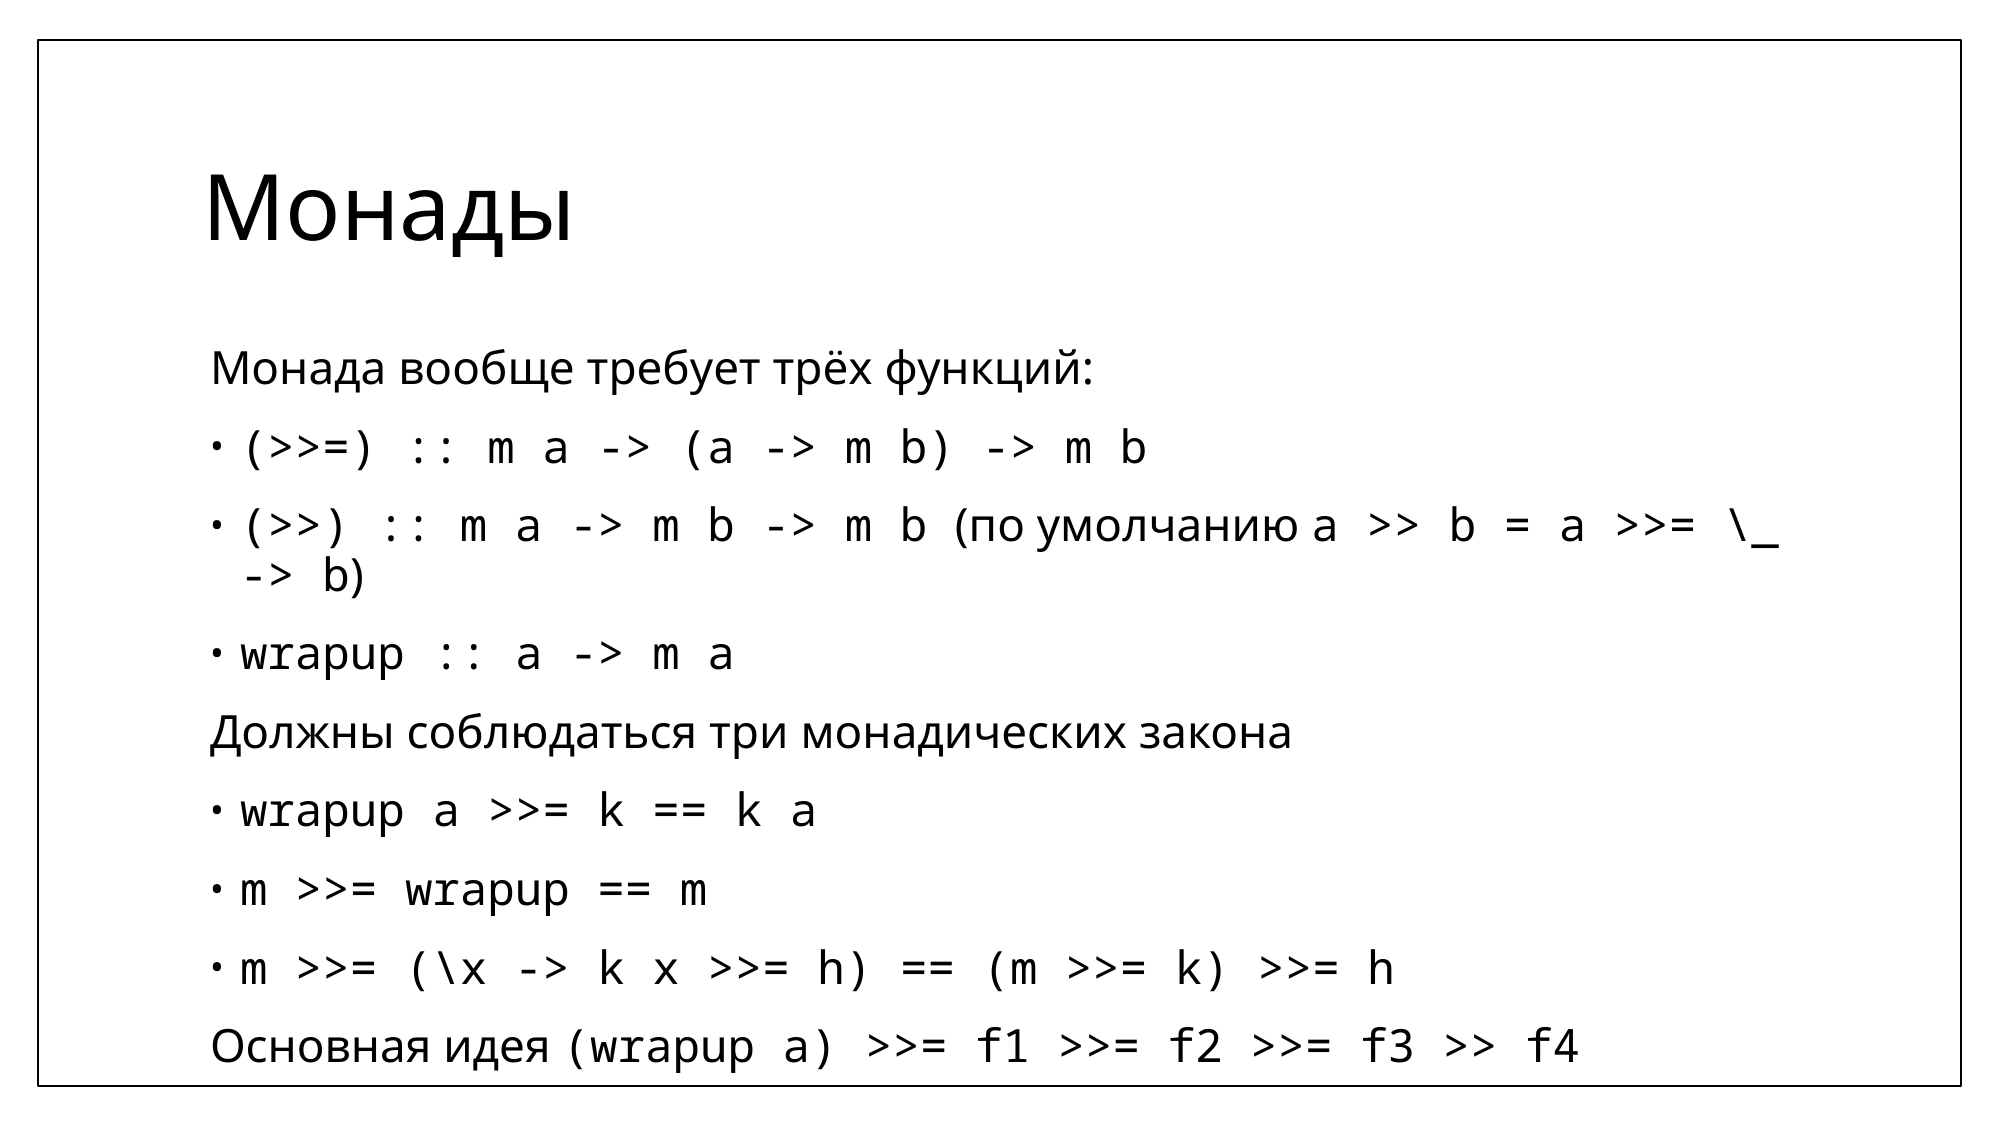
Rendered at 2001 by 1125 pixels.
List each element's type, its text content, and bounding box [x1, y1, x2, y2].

list Монада вообще требует трёх функций: (>>=) :: m a -> (a -> m b) -> m b (>>) :: m a -> m b -> m b (по умолчанию a >> b = a >>= \_ -> b) wrapup :: a -> m a Должны соблюдаться три монадических закона wrapup a >>= k == k a m >>= wrapup == m m >>= (\x -> k x >>= h) == (m >>= k) >>= h Основная идея (wrapup a) >>= f1 >>= f2 >>= f3 >> f4 [187, 337, 1808, 1064]
title Монады [187, 99, 1808, 323]
